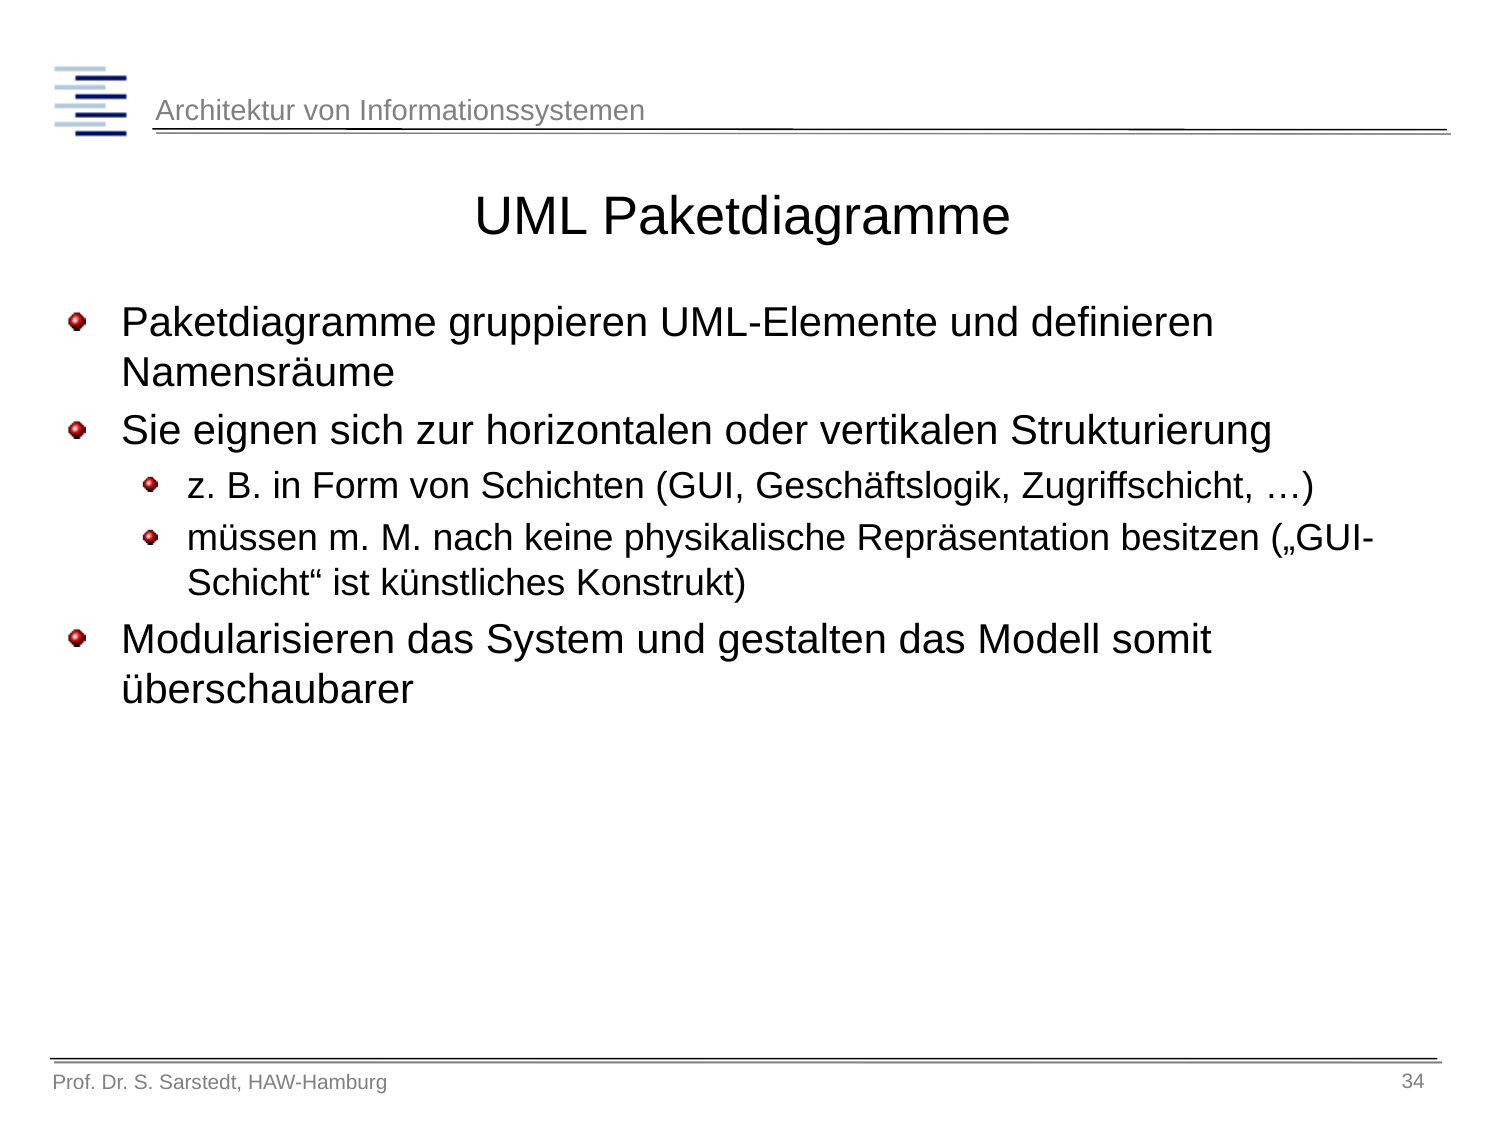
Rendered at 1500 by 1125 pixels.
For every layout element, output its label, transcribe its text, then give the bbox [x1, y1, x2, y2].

picture [65, 309, 86, 331]
list Paketdiagramme gruppieren UML-Elemente und definieren Namensräume Sie eignen sich zur horizontalen oder vertikalen Strukturierung z. B. in Form von Schichten (GUI, Geschäftslogik, Zugriffschicht, …) müssen m. M. nach keine physikalische Repräsentation besitzen („GUI-Schicht“ ist künstliches Konstrukt) Modularisieren das System und gestalten das Modell somit überschaubarer [49, 287, 1438, 1048]
title UML Paketdiagramme [49, 174, 1438, 251]
picture [65, 626, 86, 647]
picture [46, 58, 141, 148]
picture [140, 474, 158, 492]
picture [140, 527, 158, 545]
picture [65, 418, 86, 439]
